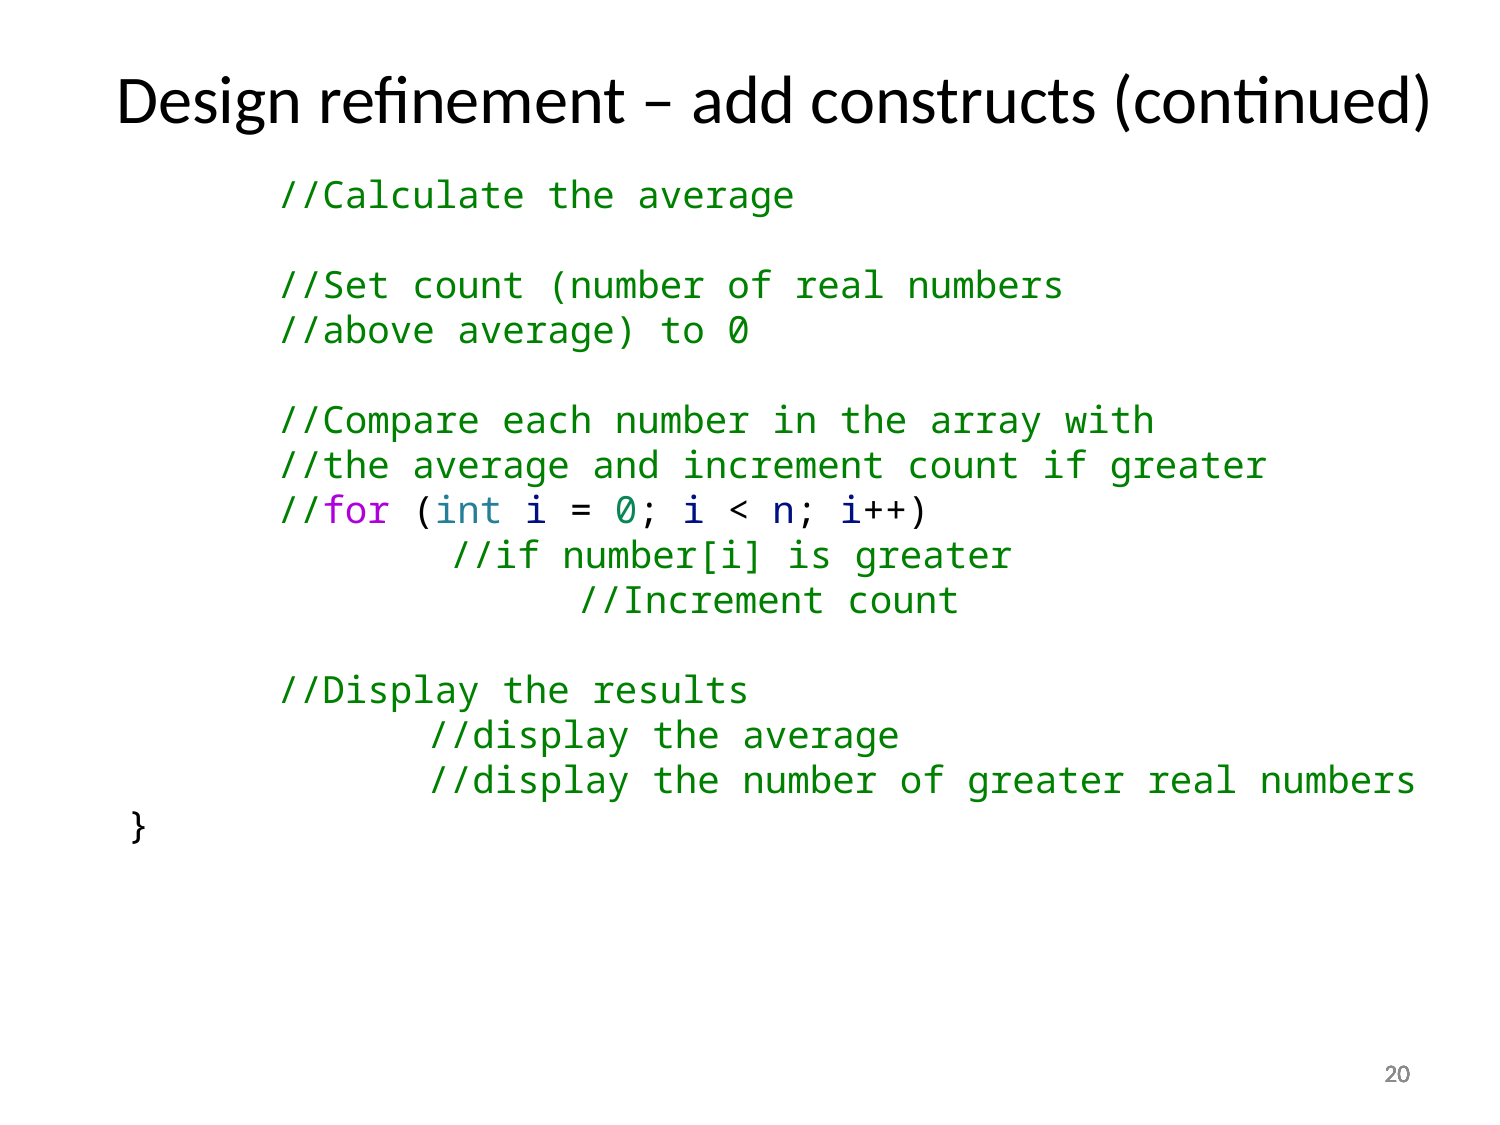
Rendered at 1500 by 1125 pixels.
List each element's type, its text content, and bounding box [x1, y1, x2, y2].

text_box Design refinement – add constructs (continued) [99, 47, 1450, 165]
text_box 20 [1074, 1043, 1425, 1103]
text_box //Calculate the average //Set count (number of real numbers //above average) to 0 //Compare each number in the array with //the average and increment count if greater //for (int i = 0; i < n; i++) //if number[i] is greater //Increment count //Display the results //display the average //display the number of greater real numbers } [112, 164, 1438, 1043]
